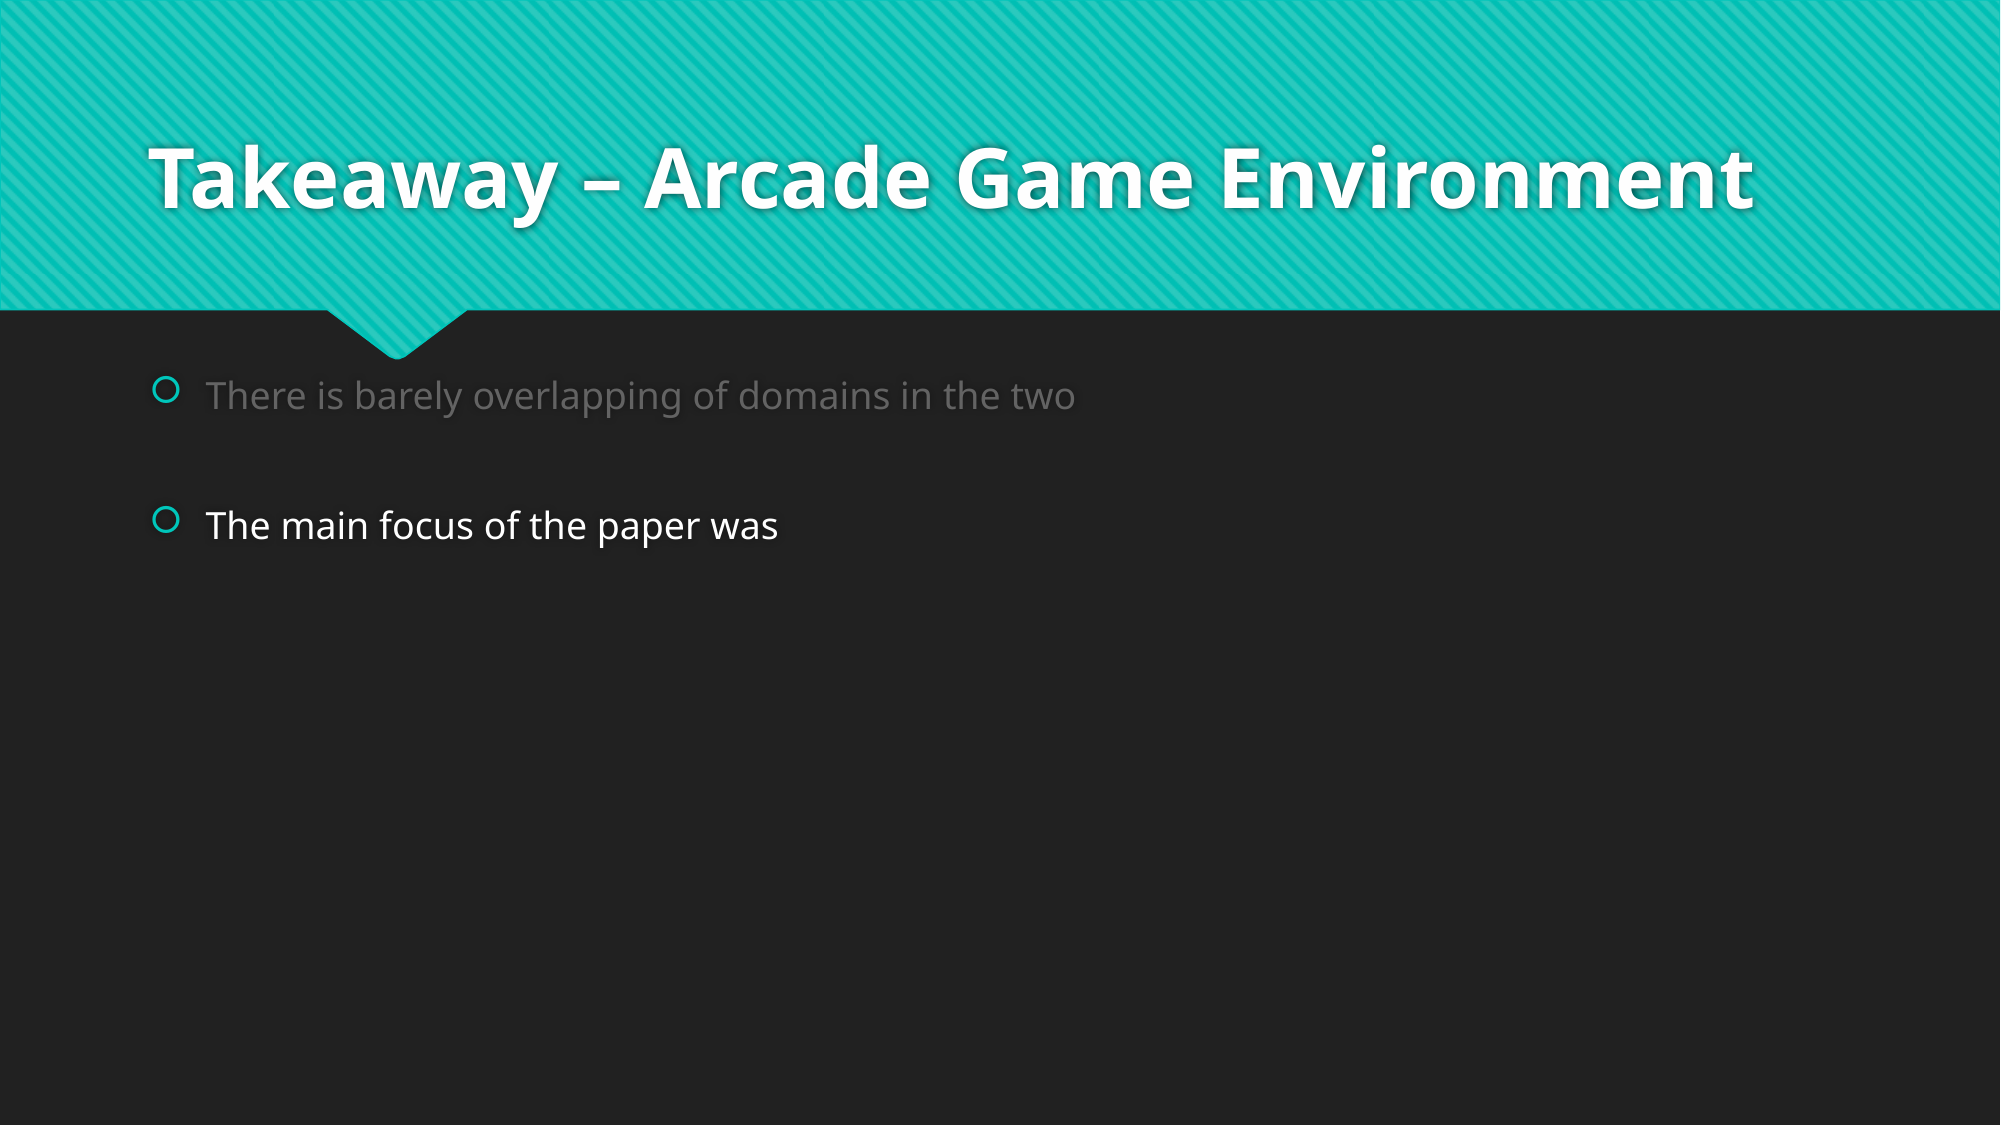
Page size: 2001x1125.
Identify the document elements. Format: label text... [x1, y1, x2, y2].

title Takeaway – Arcade Game Environment [132, 73, 1868, 233]
list There is barely overlapping of domains in the two The main focus of the paper was [134, 364, 1866, 962]
